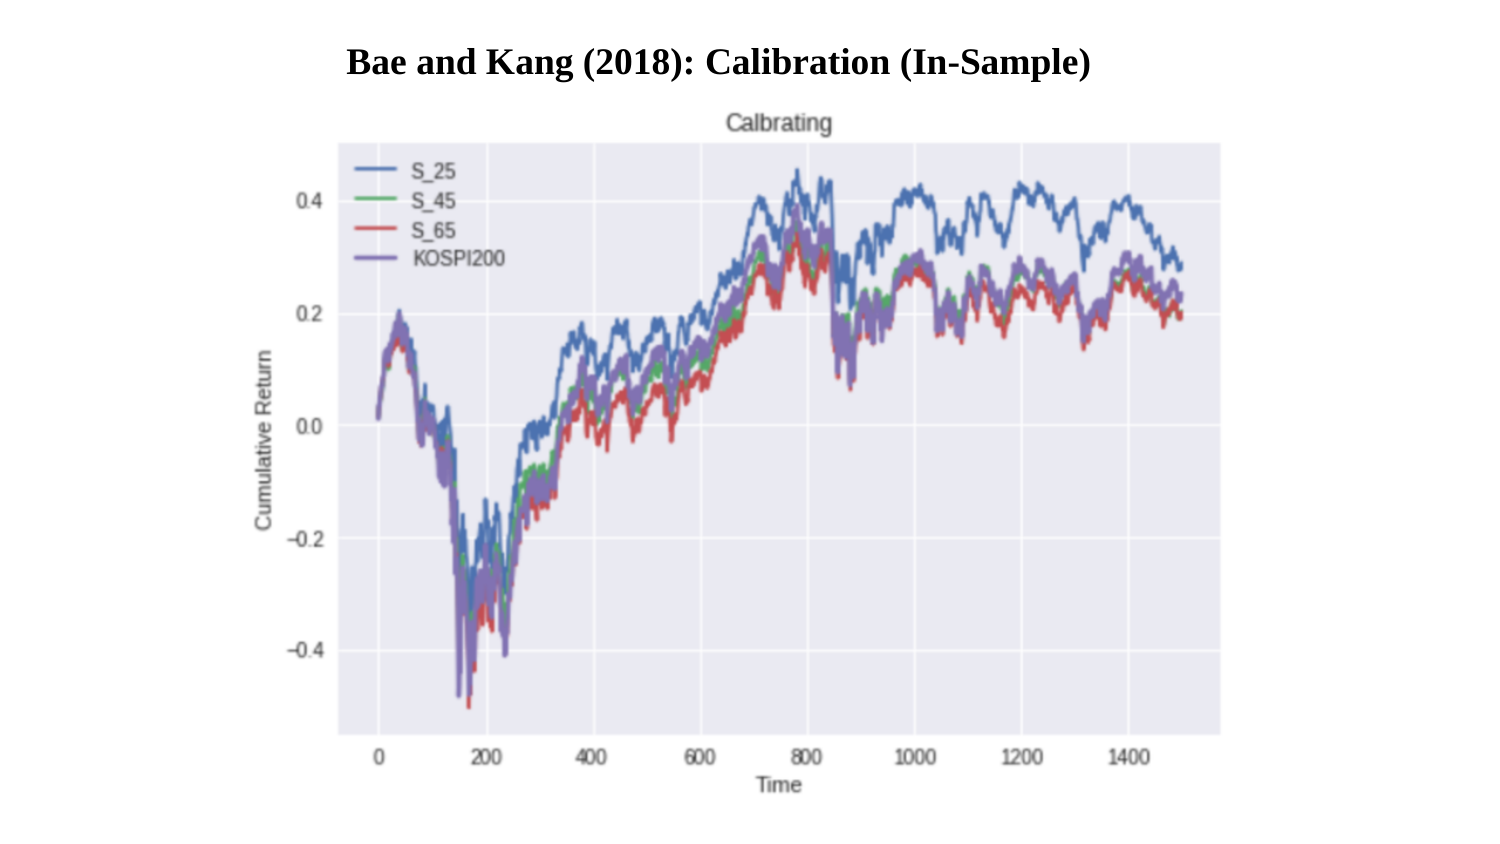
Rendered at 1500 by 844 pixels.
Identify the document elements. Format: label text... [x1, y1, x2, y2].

picture [237, 100, 1262, 798]
text_box Bae and Kang (2018): Calibration (In-Sample) [331, 22, 1169, 99]
